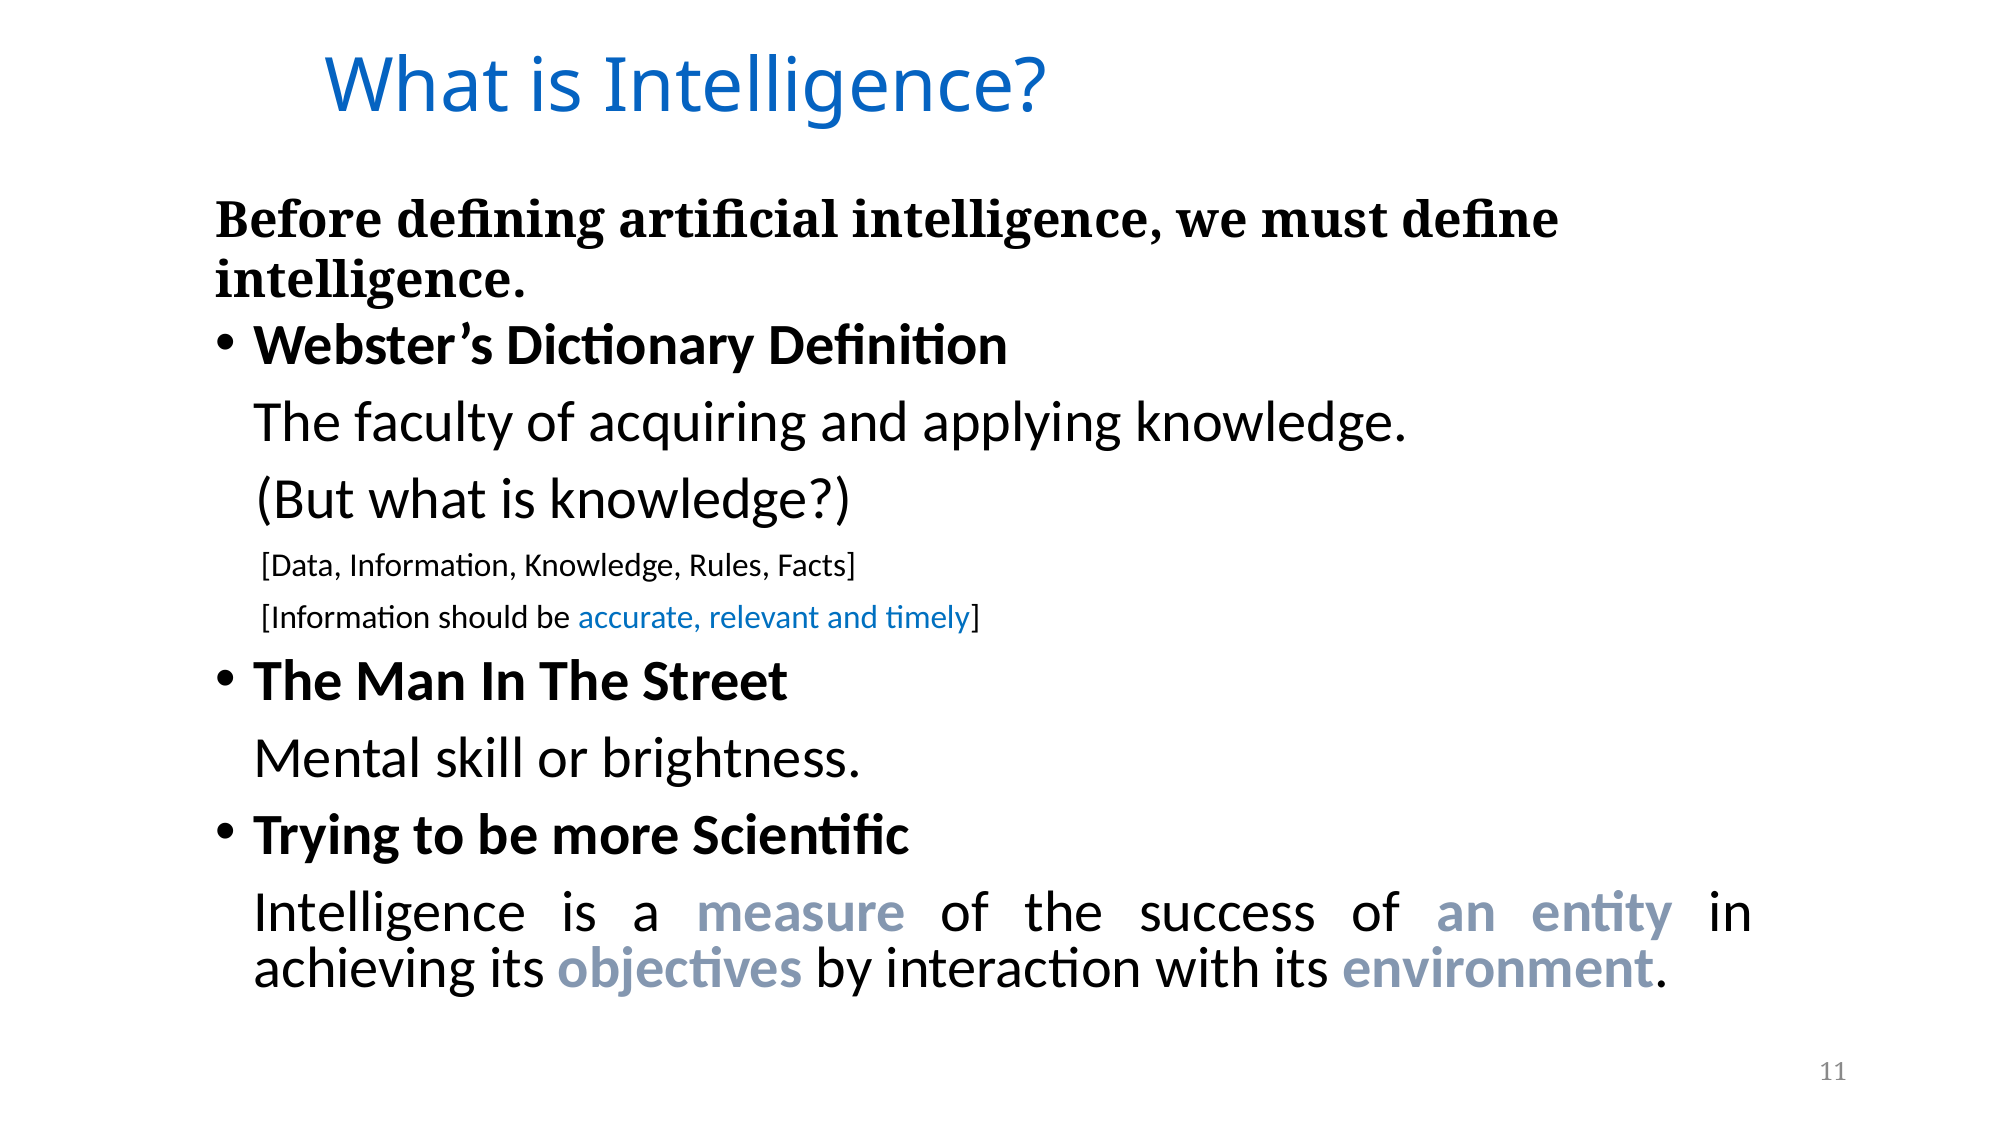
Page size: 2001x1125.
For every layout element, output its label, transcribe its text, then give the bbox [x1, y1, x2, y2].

list Webster’s Dictionary Definition The faculty of acquiring and applying knowledge. (But what is knowledge?) [Data, Information, Knowledge, Rules, Facts] [Information should be accurate, relevant and timely] The Man In The Street Mental skill or brightness. Trying to be more Scientific Intelligence is a measure of the success of an entity in achieving its objectives by interaction with its environment. [200, 312, 1768, 1100]
slide_number 11 [1412, 1042, 1863, 1103]
title What is Intelligence? [309, 31, 1660, 143]
text_box Before defining artificial intelligence, we must define intelligence. [200, 180, 1700, 316]
